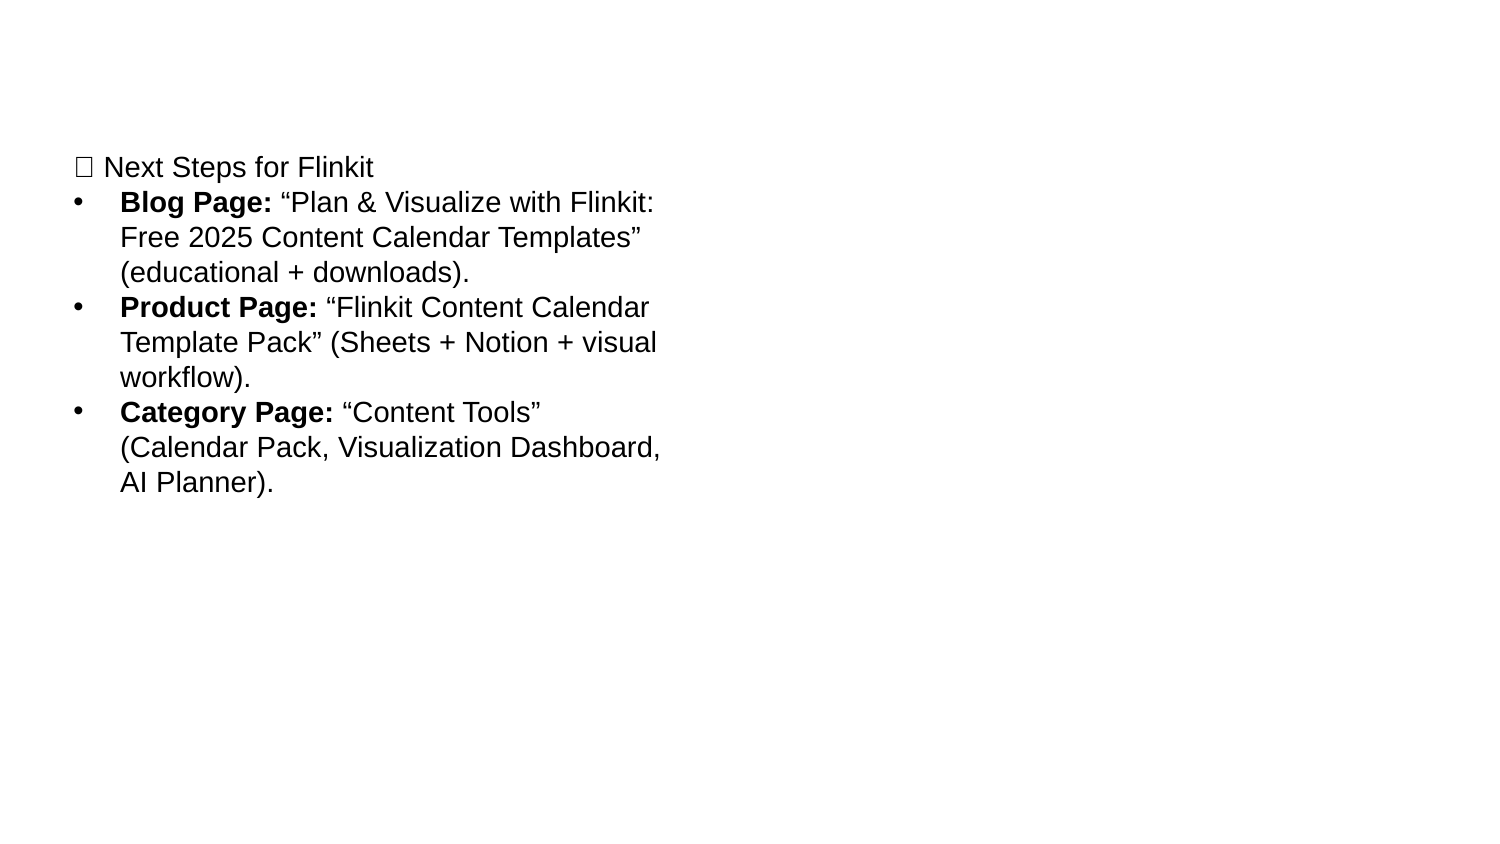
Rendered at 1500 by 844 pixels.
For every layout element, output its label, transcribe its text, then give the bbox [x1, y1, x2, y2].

text_box 🔹 Next Steps for Flinkit Blog Page: “Plan & Visualize with Flinkit: Free 2025 Content Calendar Templates” (educational + downloads). Product Page: “Flinkit Content Calendar Template Pack” (Sheets + Notion + visual workflow). Category Page: “Content Tools” (Calendar Pack, Visualization Dashboard, AI Planner). [58, 106, 691, 541]
